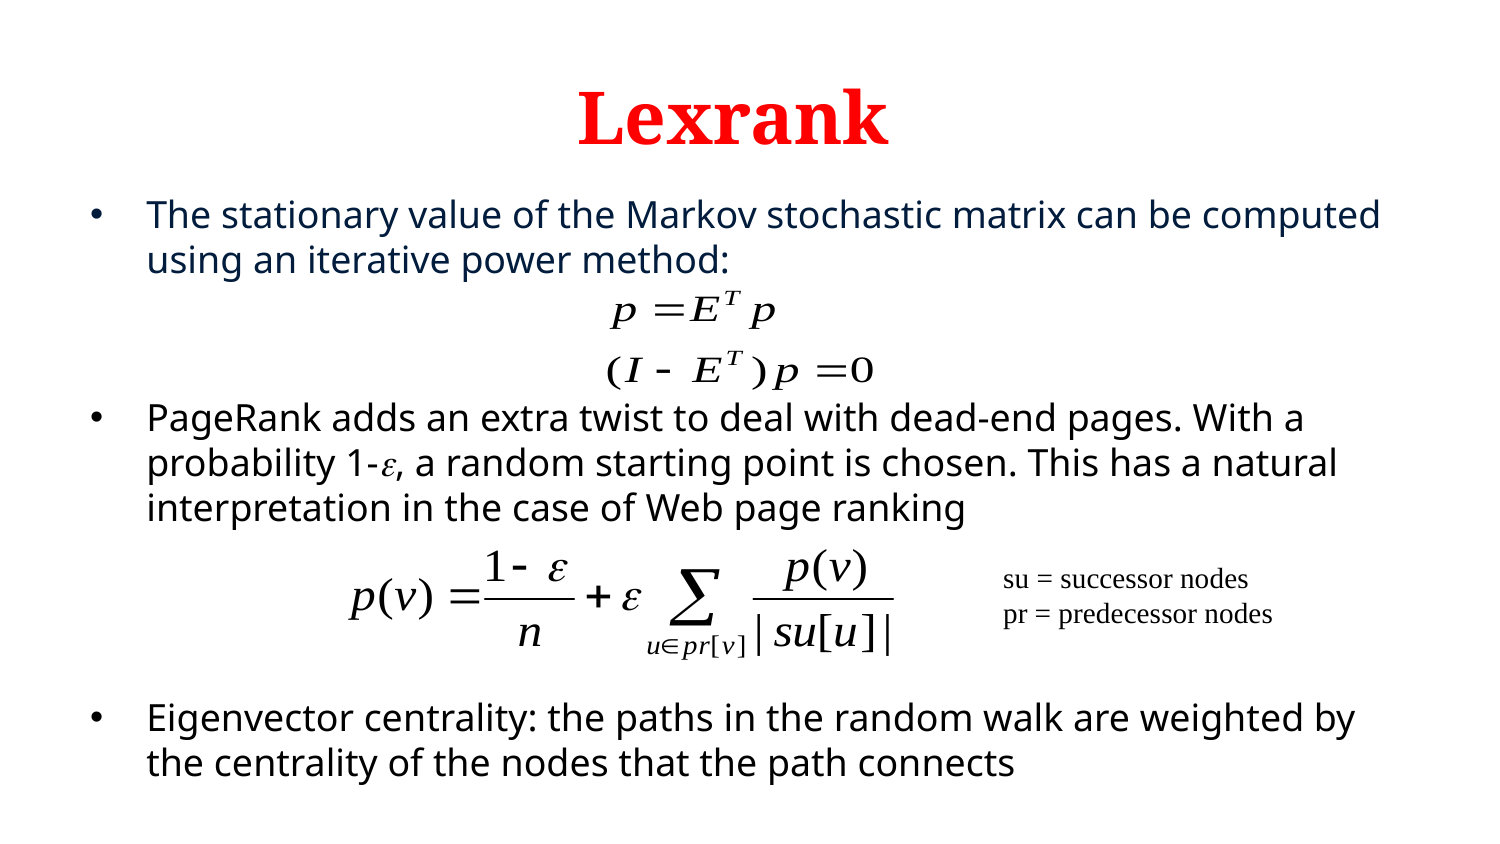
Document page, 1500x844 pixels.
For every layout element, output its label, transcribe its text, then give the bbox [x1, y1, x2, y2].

text_box su = successor nodes pr = predecessor nodes [988, 552, 1289, 638]
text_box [337, 537, 903, 668]
list The stationary value of the Markov stochastic matrix can be computed using an iterative power method: PageRank adds an extra twist to deal with dead-end pages. With a probability 1-, a random starting point is chosen. This has a natural interpretation in the case of Web page ranking Eigenvector centrality: the paths in the random walk are weighted by the centrality of the nodes that the path connects [75, 183, 1425, 808]
title Lexrank [41, 64, 1425, 180]
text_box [598, 280, 884, 399]
